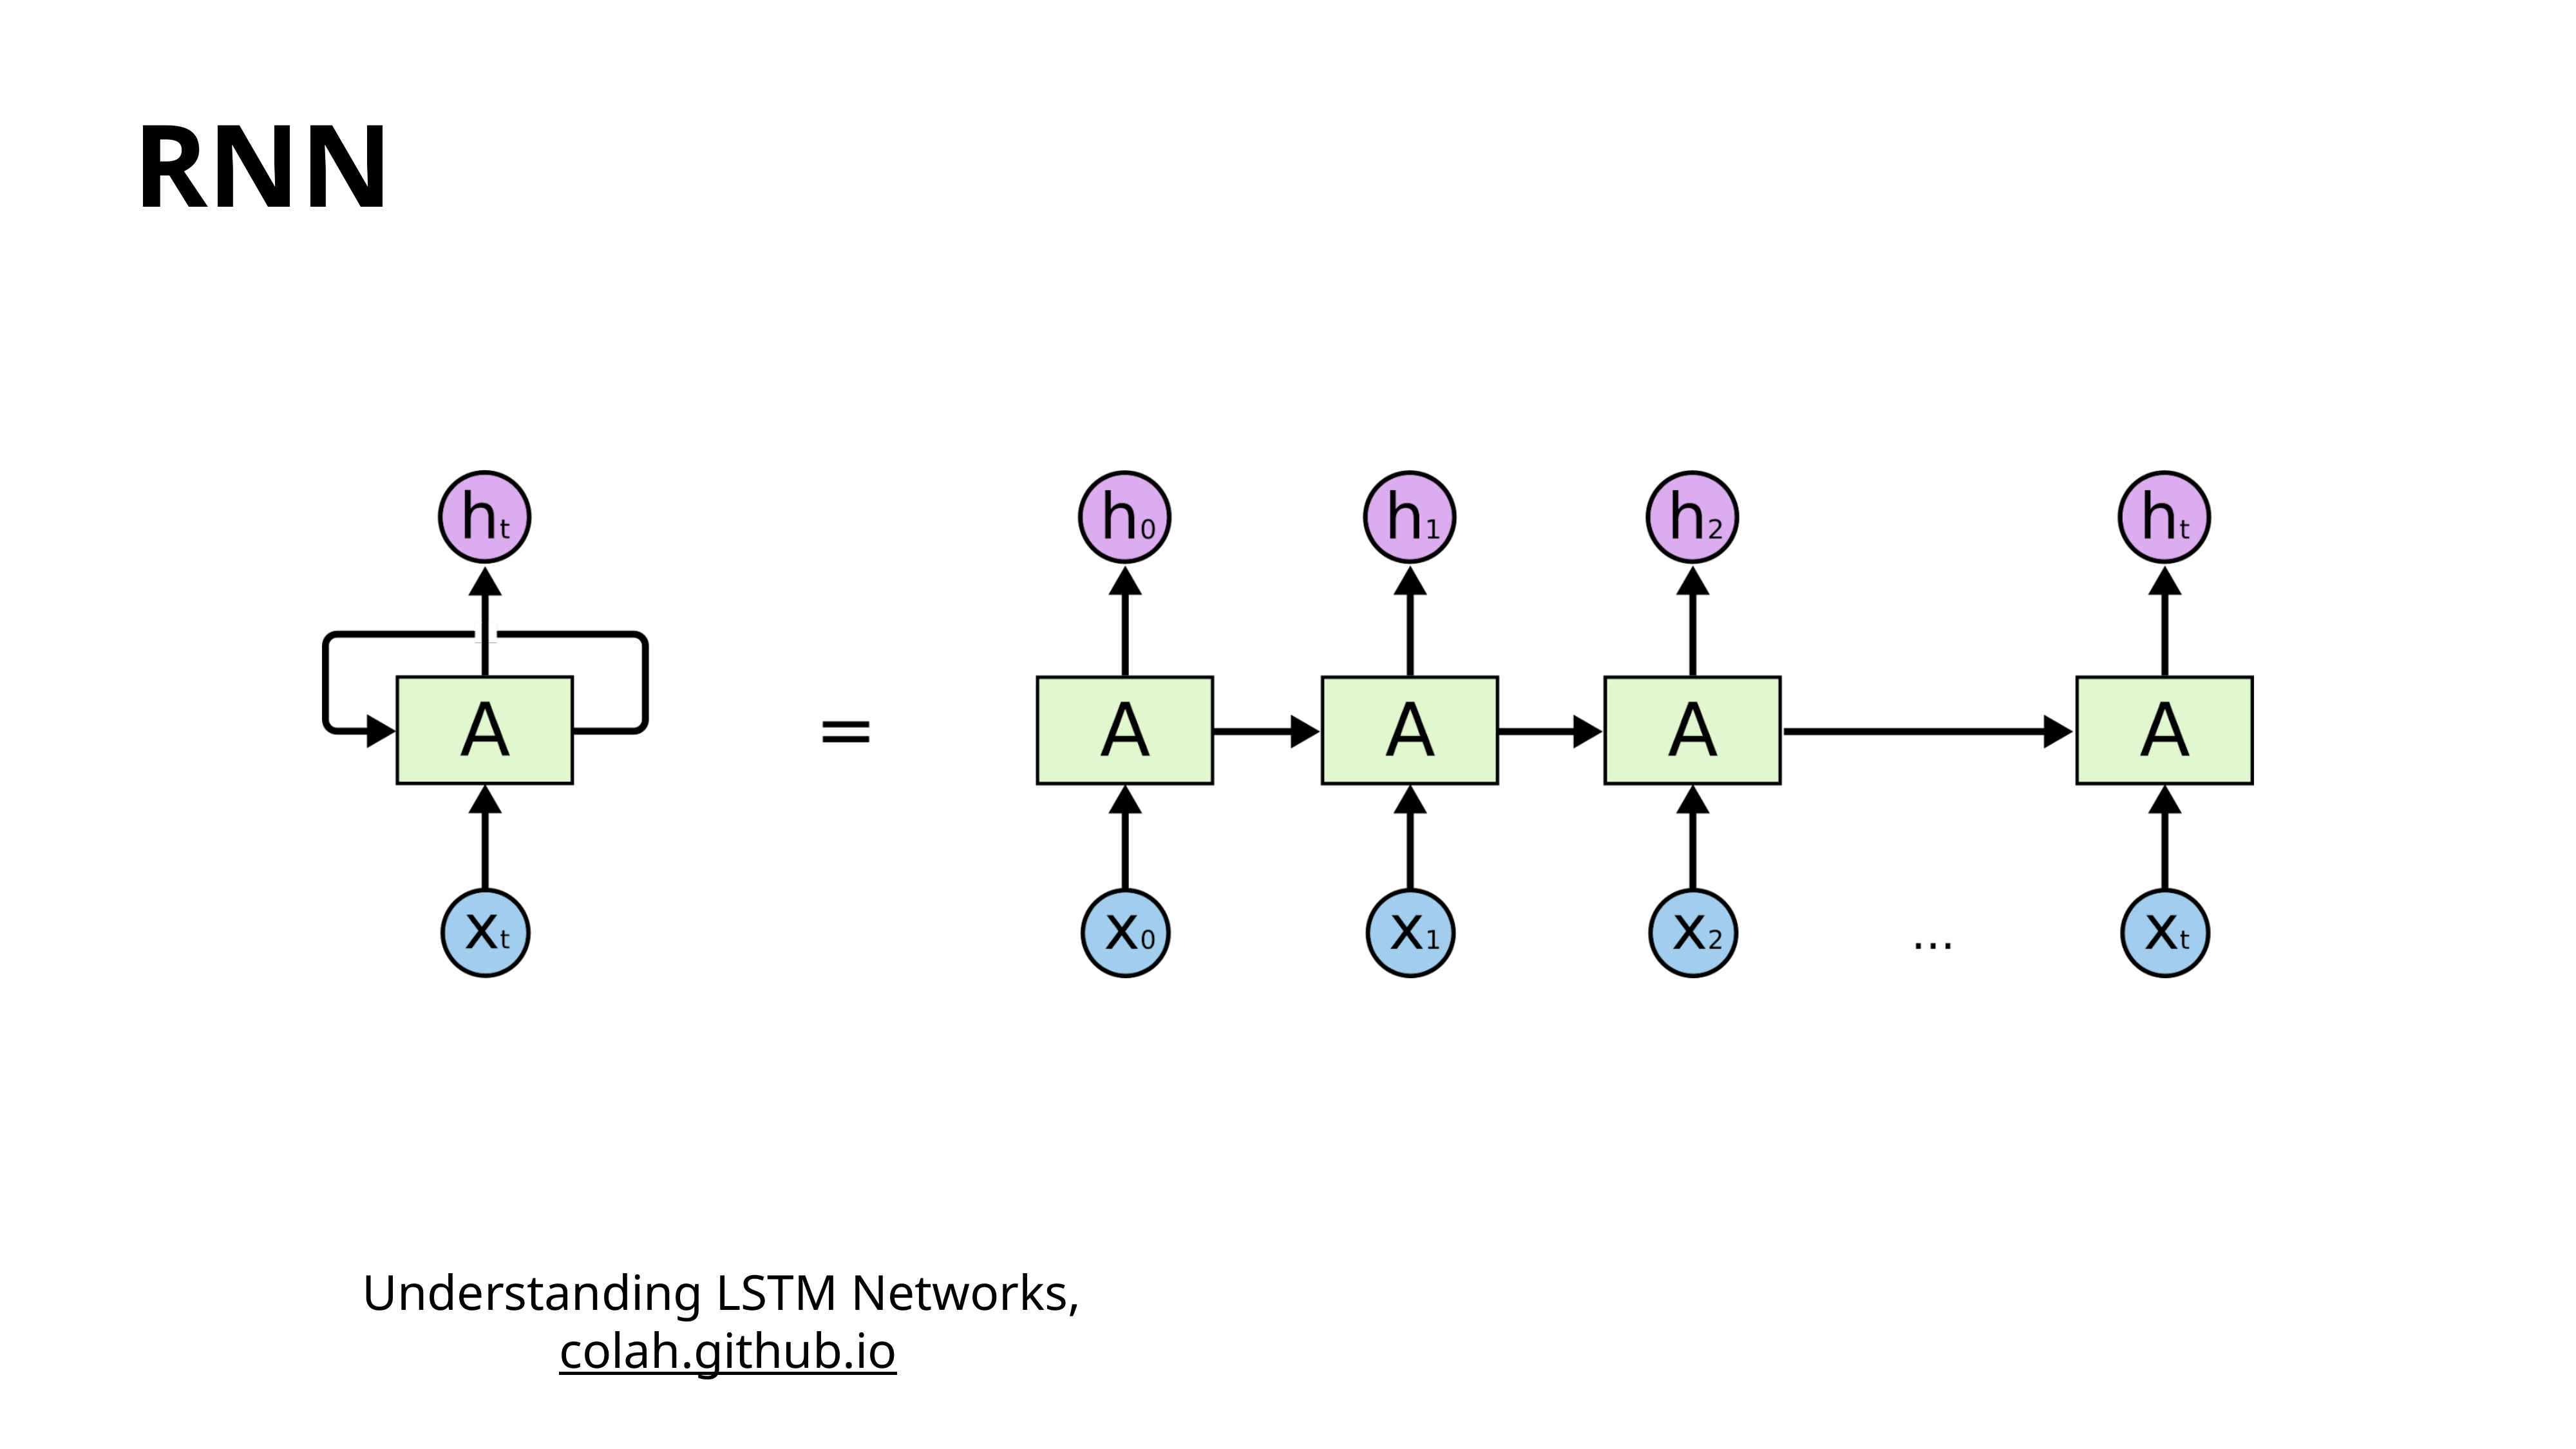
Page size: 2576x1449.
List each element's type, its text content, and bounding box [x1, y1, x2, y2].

text_box Understanding LSTM Networks, colah.github.io [209, 1256, 1247, 1391]
title RNN [127, 114, 2449, 266]
picture [322, 470, 2254, 979]
